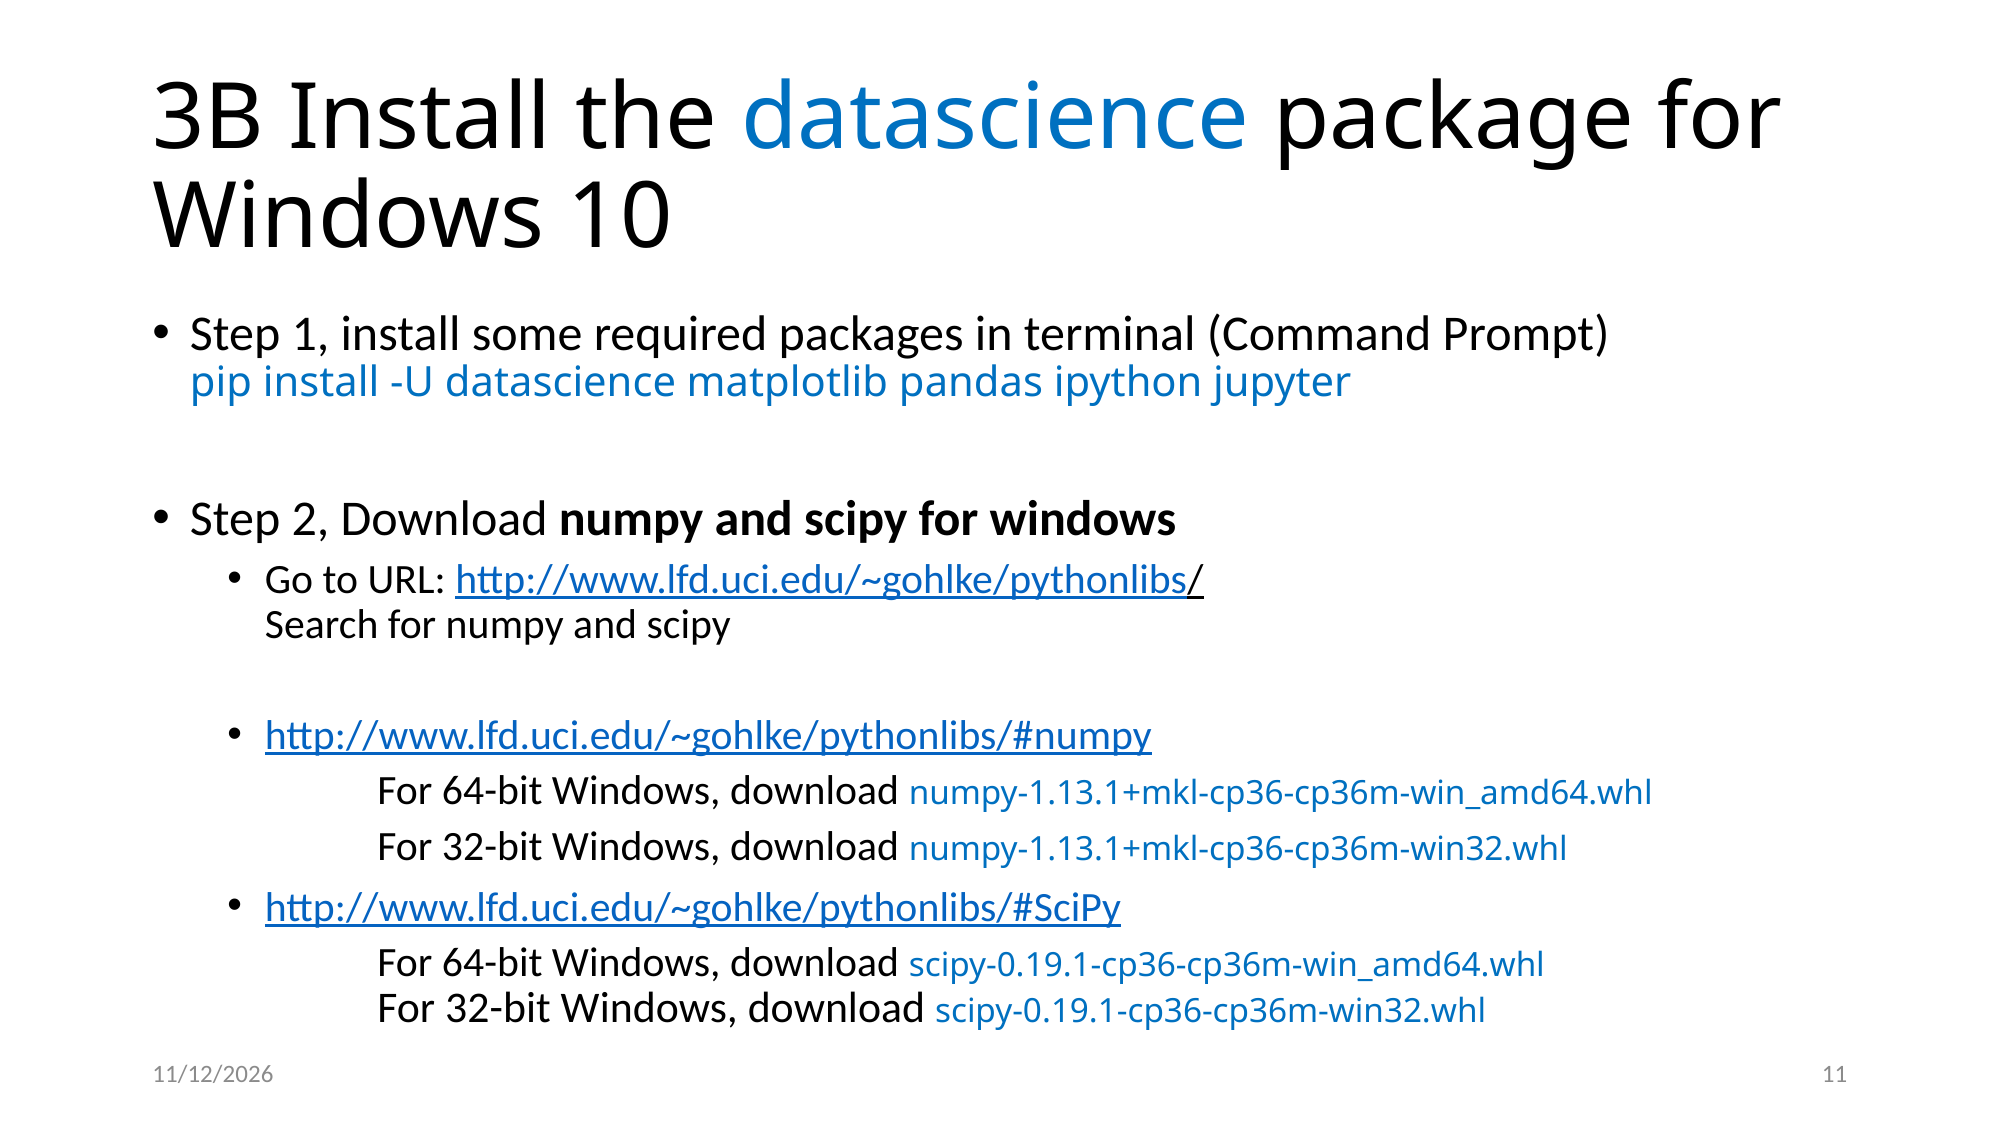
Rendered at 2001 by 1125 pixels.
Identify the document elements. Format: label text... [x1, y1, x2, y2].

list Step 1, install some required packages in terminal (Command Prompt) pip install -U datascience matplotlib pandas ipython jupyter Step 2, Download numpy and scipy for windows Go to URL: http://www.lfd.uci.edu/~gohlke/pythonlibs/ Search for numpy and scipy http://www.lfd.uci.edu/~gohlke/pythonlibs/#numpy For 64-bit Windows, download numpy‑1.13.1+mkl‑cp36‑cp36m‑win_amd64.whl For 32-bit Windows, download numpy‑1.13.1+mkl‑cp36‑cp36m‑win32.whl http://www.lfd.uci.edu/~gohlke/pythonlibs/#SciPy For 64-bit Windows, download scipy‑0.19.1‑cp36‑cp36m‑win_amd64.whl For 32-bit Windows, download scipy‑0.19.1‑cp36‑cp36m‑win32.whl [137, 299, 1863, 1043]
title 3B Install the datascience package for Windows 10 [137, 59, 1863, 278]
slide_number 11 [1412, 1042, 1863, 1103]
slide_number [137, 1042, 588, 1103]
